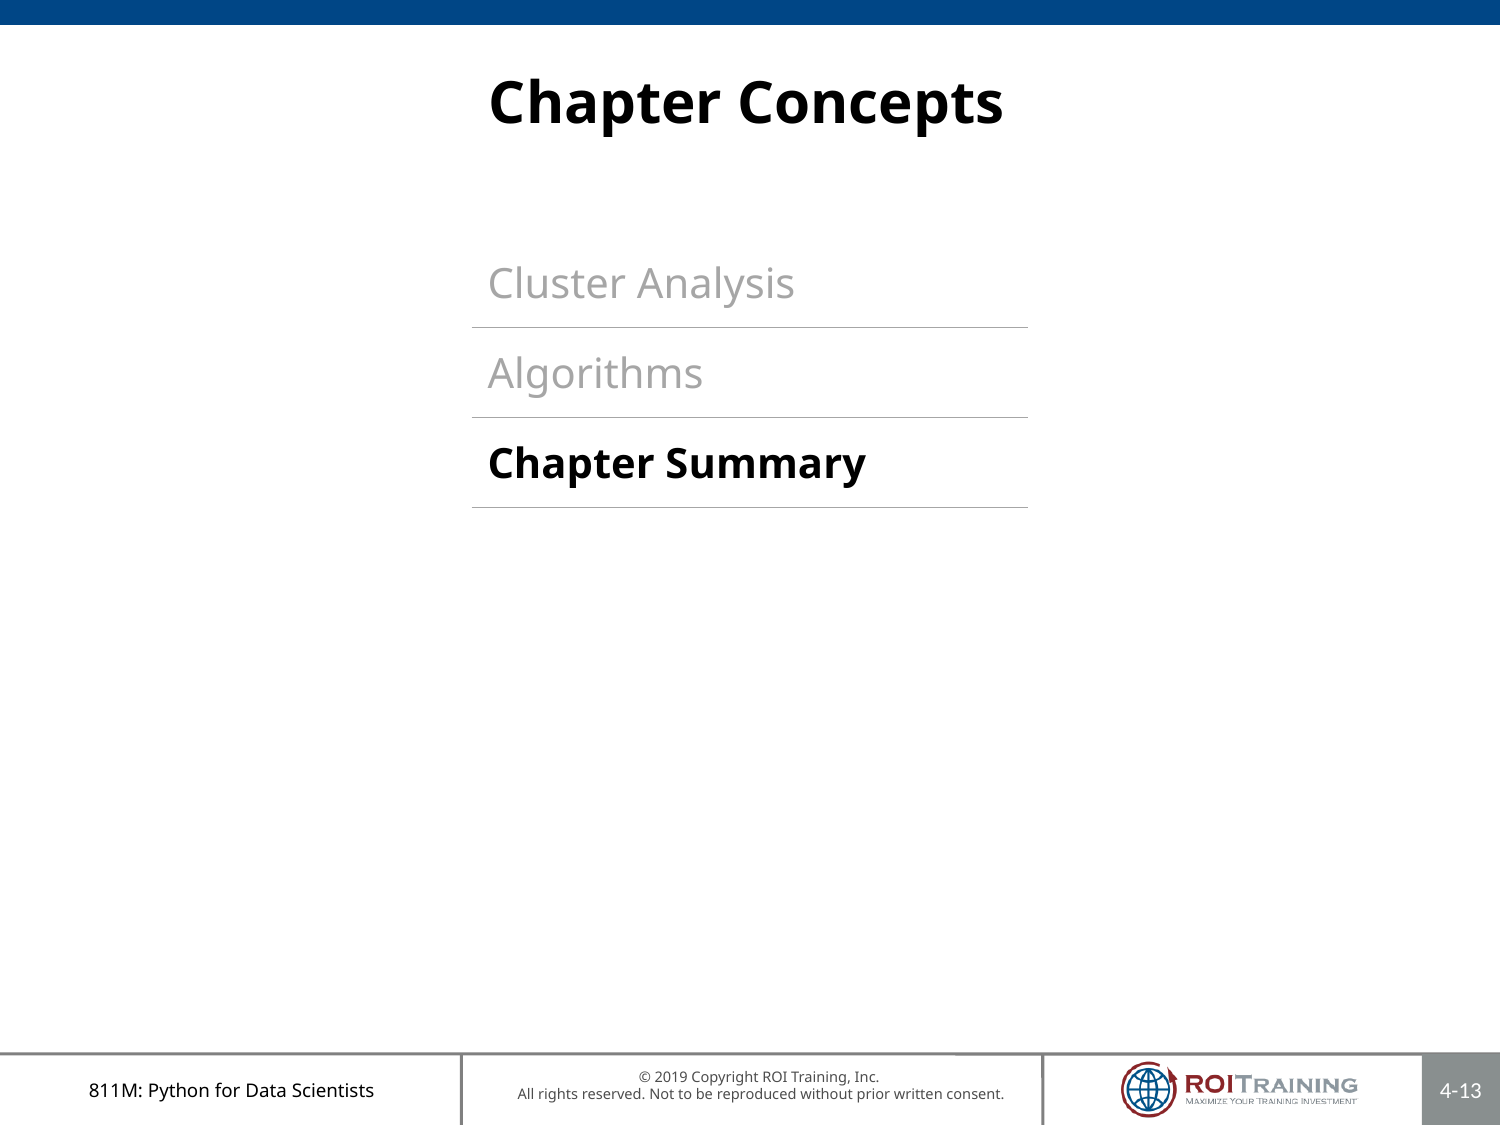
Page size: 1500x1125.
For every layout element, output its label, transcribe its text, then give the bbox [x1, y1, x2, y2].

picture [1113, 1060, 1362, 1118]
table_cell Chapter Summary [473, 418, 1027, 507]
table_header Cluster Analysis [473, 238, 1027, 327]
table_cell Algorithms [473, 328, 1027, 417]
title Chapter Concepts [172, 48, 1322, 152]
